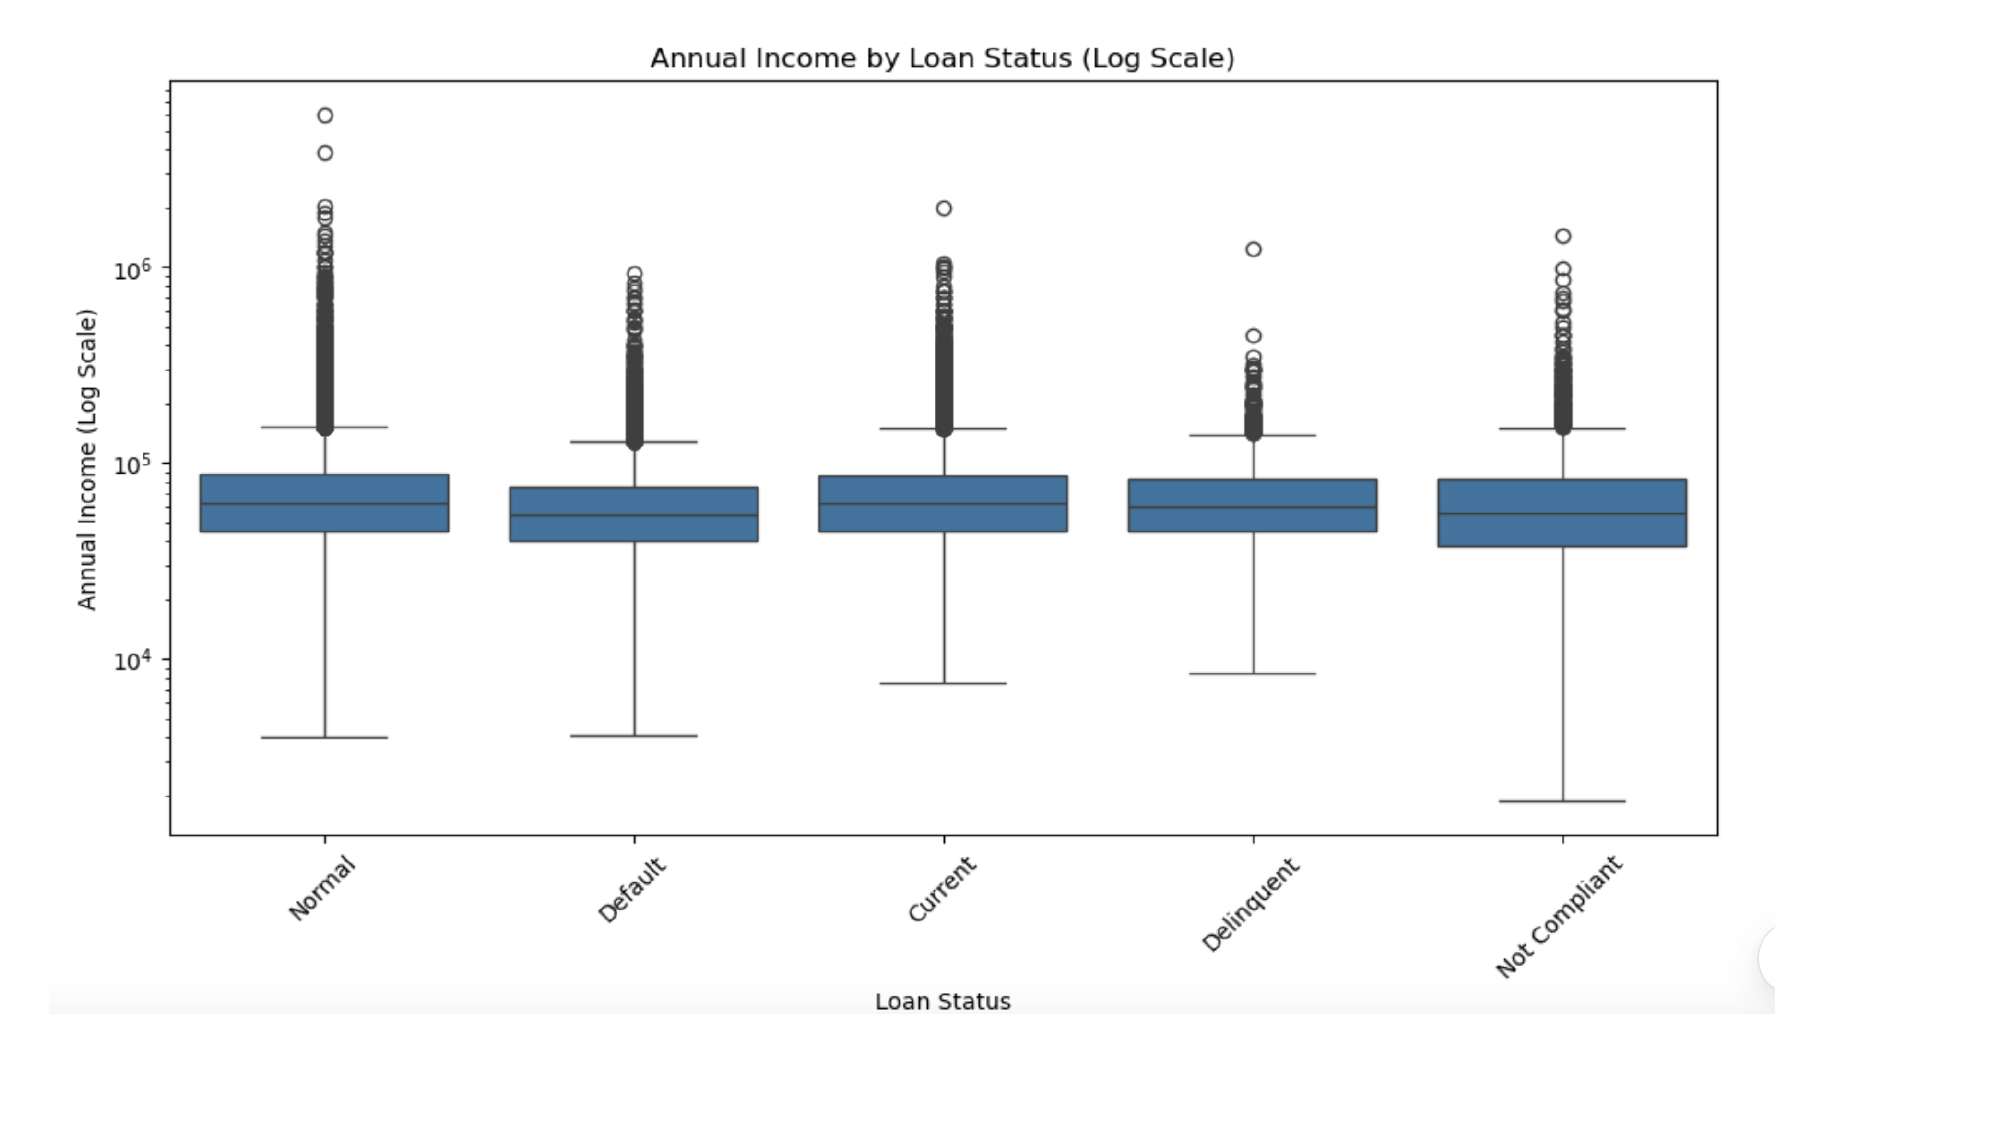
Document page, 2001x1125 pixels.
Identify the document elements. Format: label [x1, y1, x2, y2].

list [48, 39, 1775, 1014]
